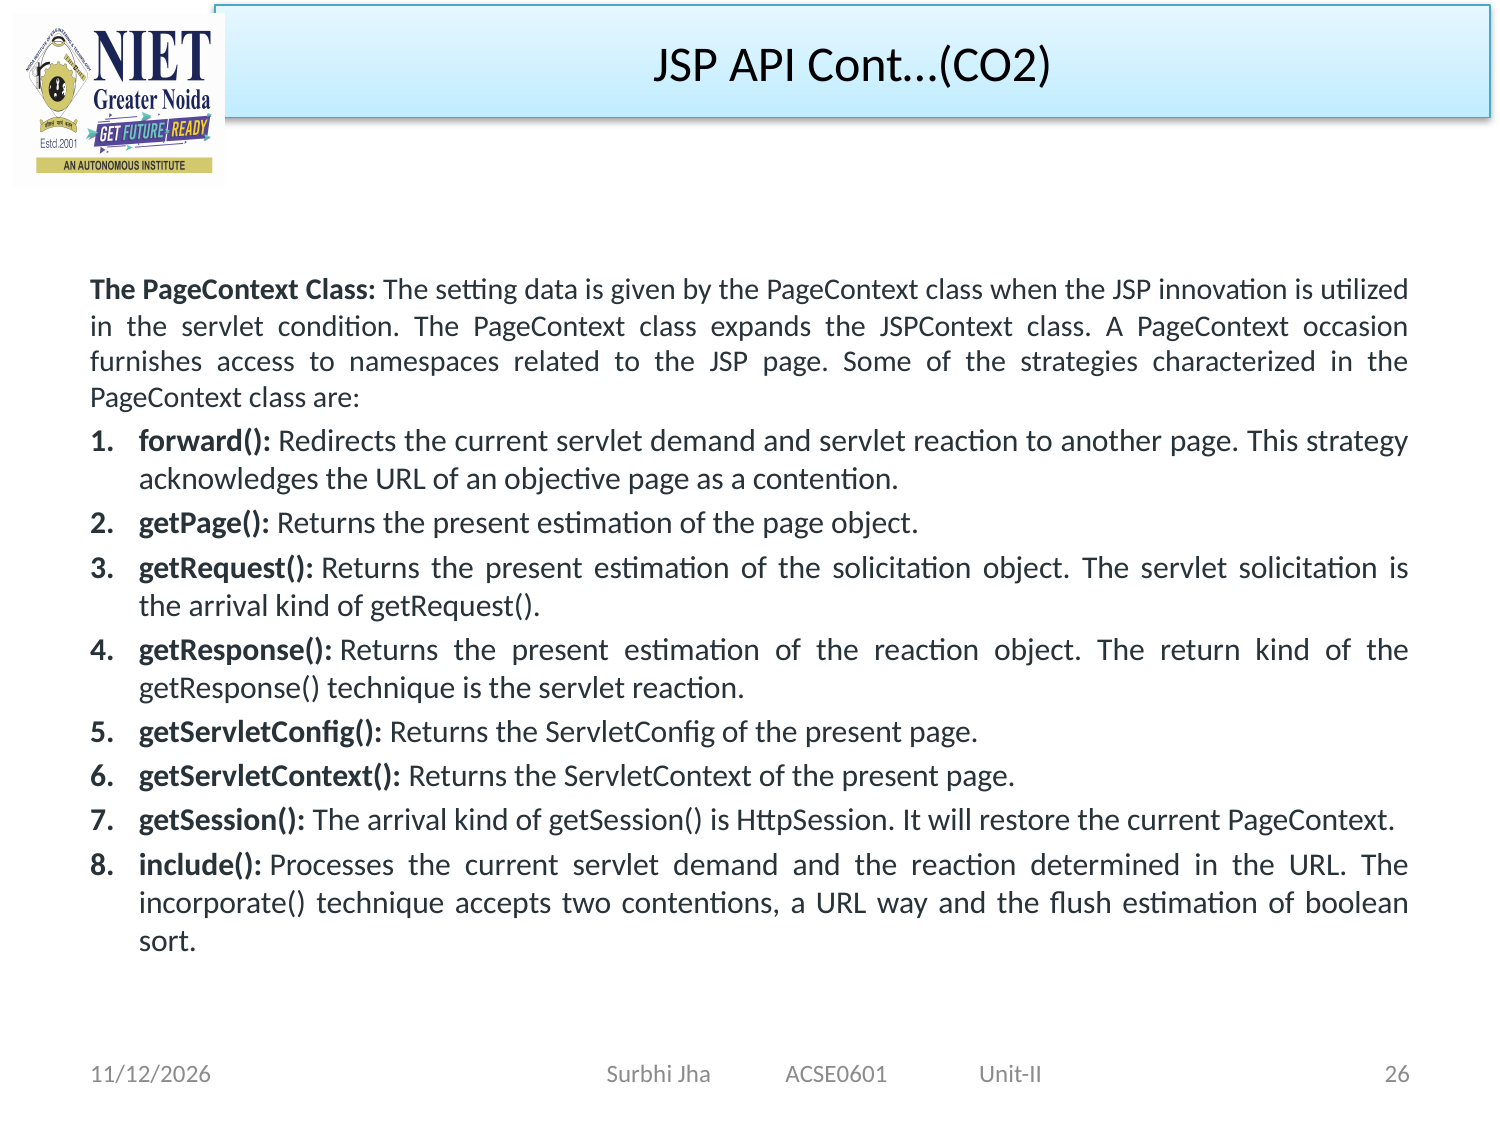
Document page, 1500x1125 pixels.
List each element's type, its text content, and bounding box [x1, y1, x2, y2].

footer Surbhi Jha ACSE0601 Unit-II [412, 1042, 1074, 1103]
slide_number 26 [1074, 1042, 1425, 1103]
picture [13, 13, 226, 188]
list The PageContext Class: The setting data is given by the PageContext class when the JSP innovation is utilized in the servlet condition. The PageContext class expands the JSPContext class. A PageContext occasion furnishes access to namespaces related to the JSP page. Some of the strategies characterized in the PageContext class are: forward(): Redirects the current servlet demand and servlet reaction to another page. This strategy acknowledges the URL of an objective page as a contention. getPage(): Returns the present estimation of the page object. getRequest(): Returns the present estimation of the solicitation object. The servlet solicitation is the arrival kind of getRequest(). getResponse(): Returns the present estimation of the reaction object. The return kind of the getResponse() technique is the servlet reaction. getServletConfig(): Returns the ServletConfig of the present page. getServletContext(): Returns the ServletContext of the present page. getSession(): The arrival kind of getSession() is HttpSession. It will restore the current PageContext. include(): Processes the current servlet demand and the reaction determined in the URL. The incorporate() technique accepts two contentions, a URL way and the flush estimation of boolean sort. [75, 262, 1425, 1005]
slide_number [75, 1042, 412, 1103]
text_box JSP API Cont…(CO2) [214, 4, 1491, 118]
